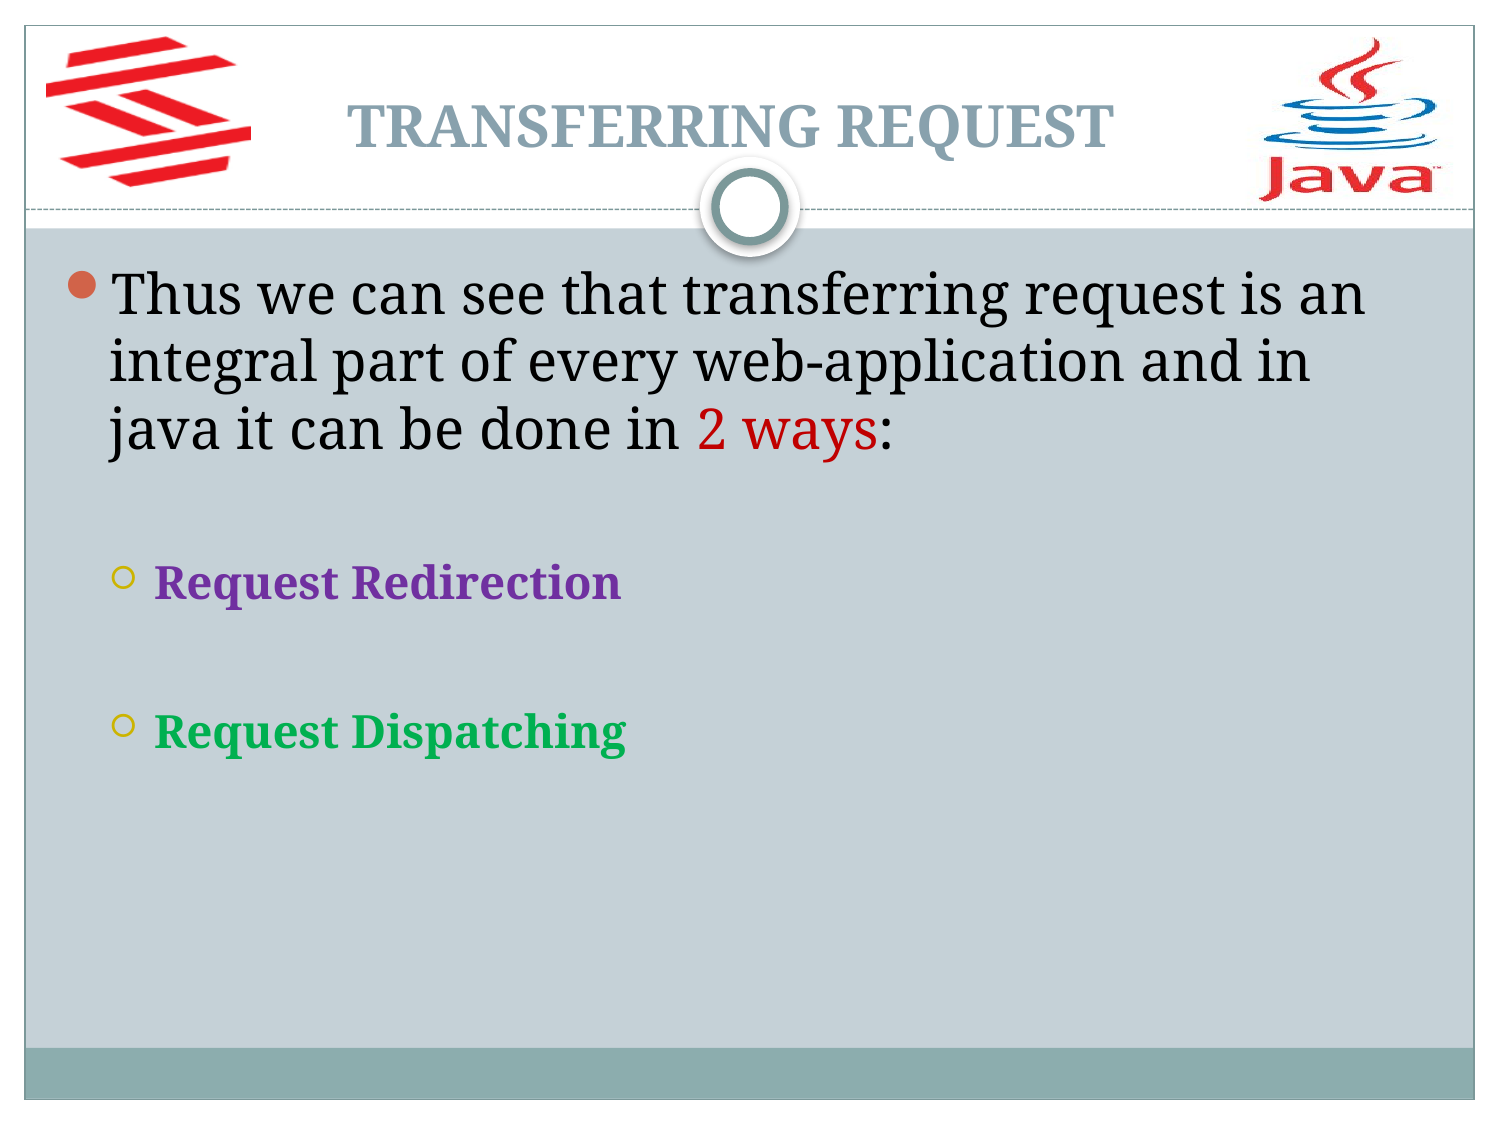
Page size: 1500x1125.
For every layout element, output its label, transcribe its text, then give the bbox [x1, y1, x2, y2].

list Thus we can see that transferring request is an integral part of every web-application and in java it can be done in 2 ways: Request Redirection Request Dispatching [49, 250, 1445, 1001]
picture [46, 34, 252, 195]
text_box TRANSFERRING REQUEST [258, 82, 1196, 167]
picture [1218, 30, 1471, 209]
title [46, 23, 1447, 186]
